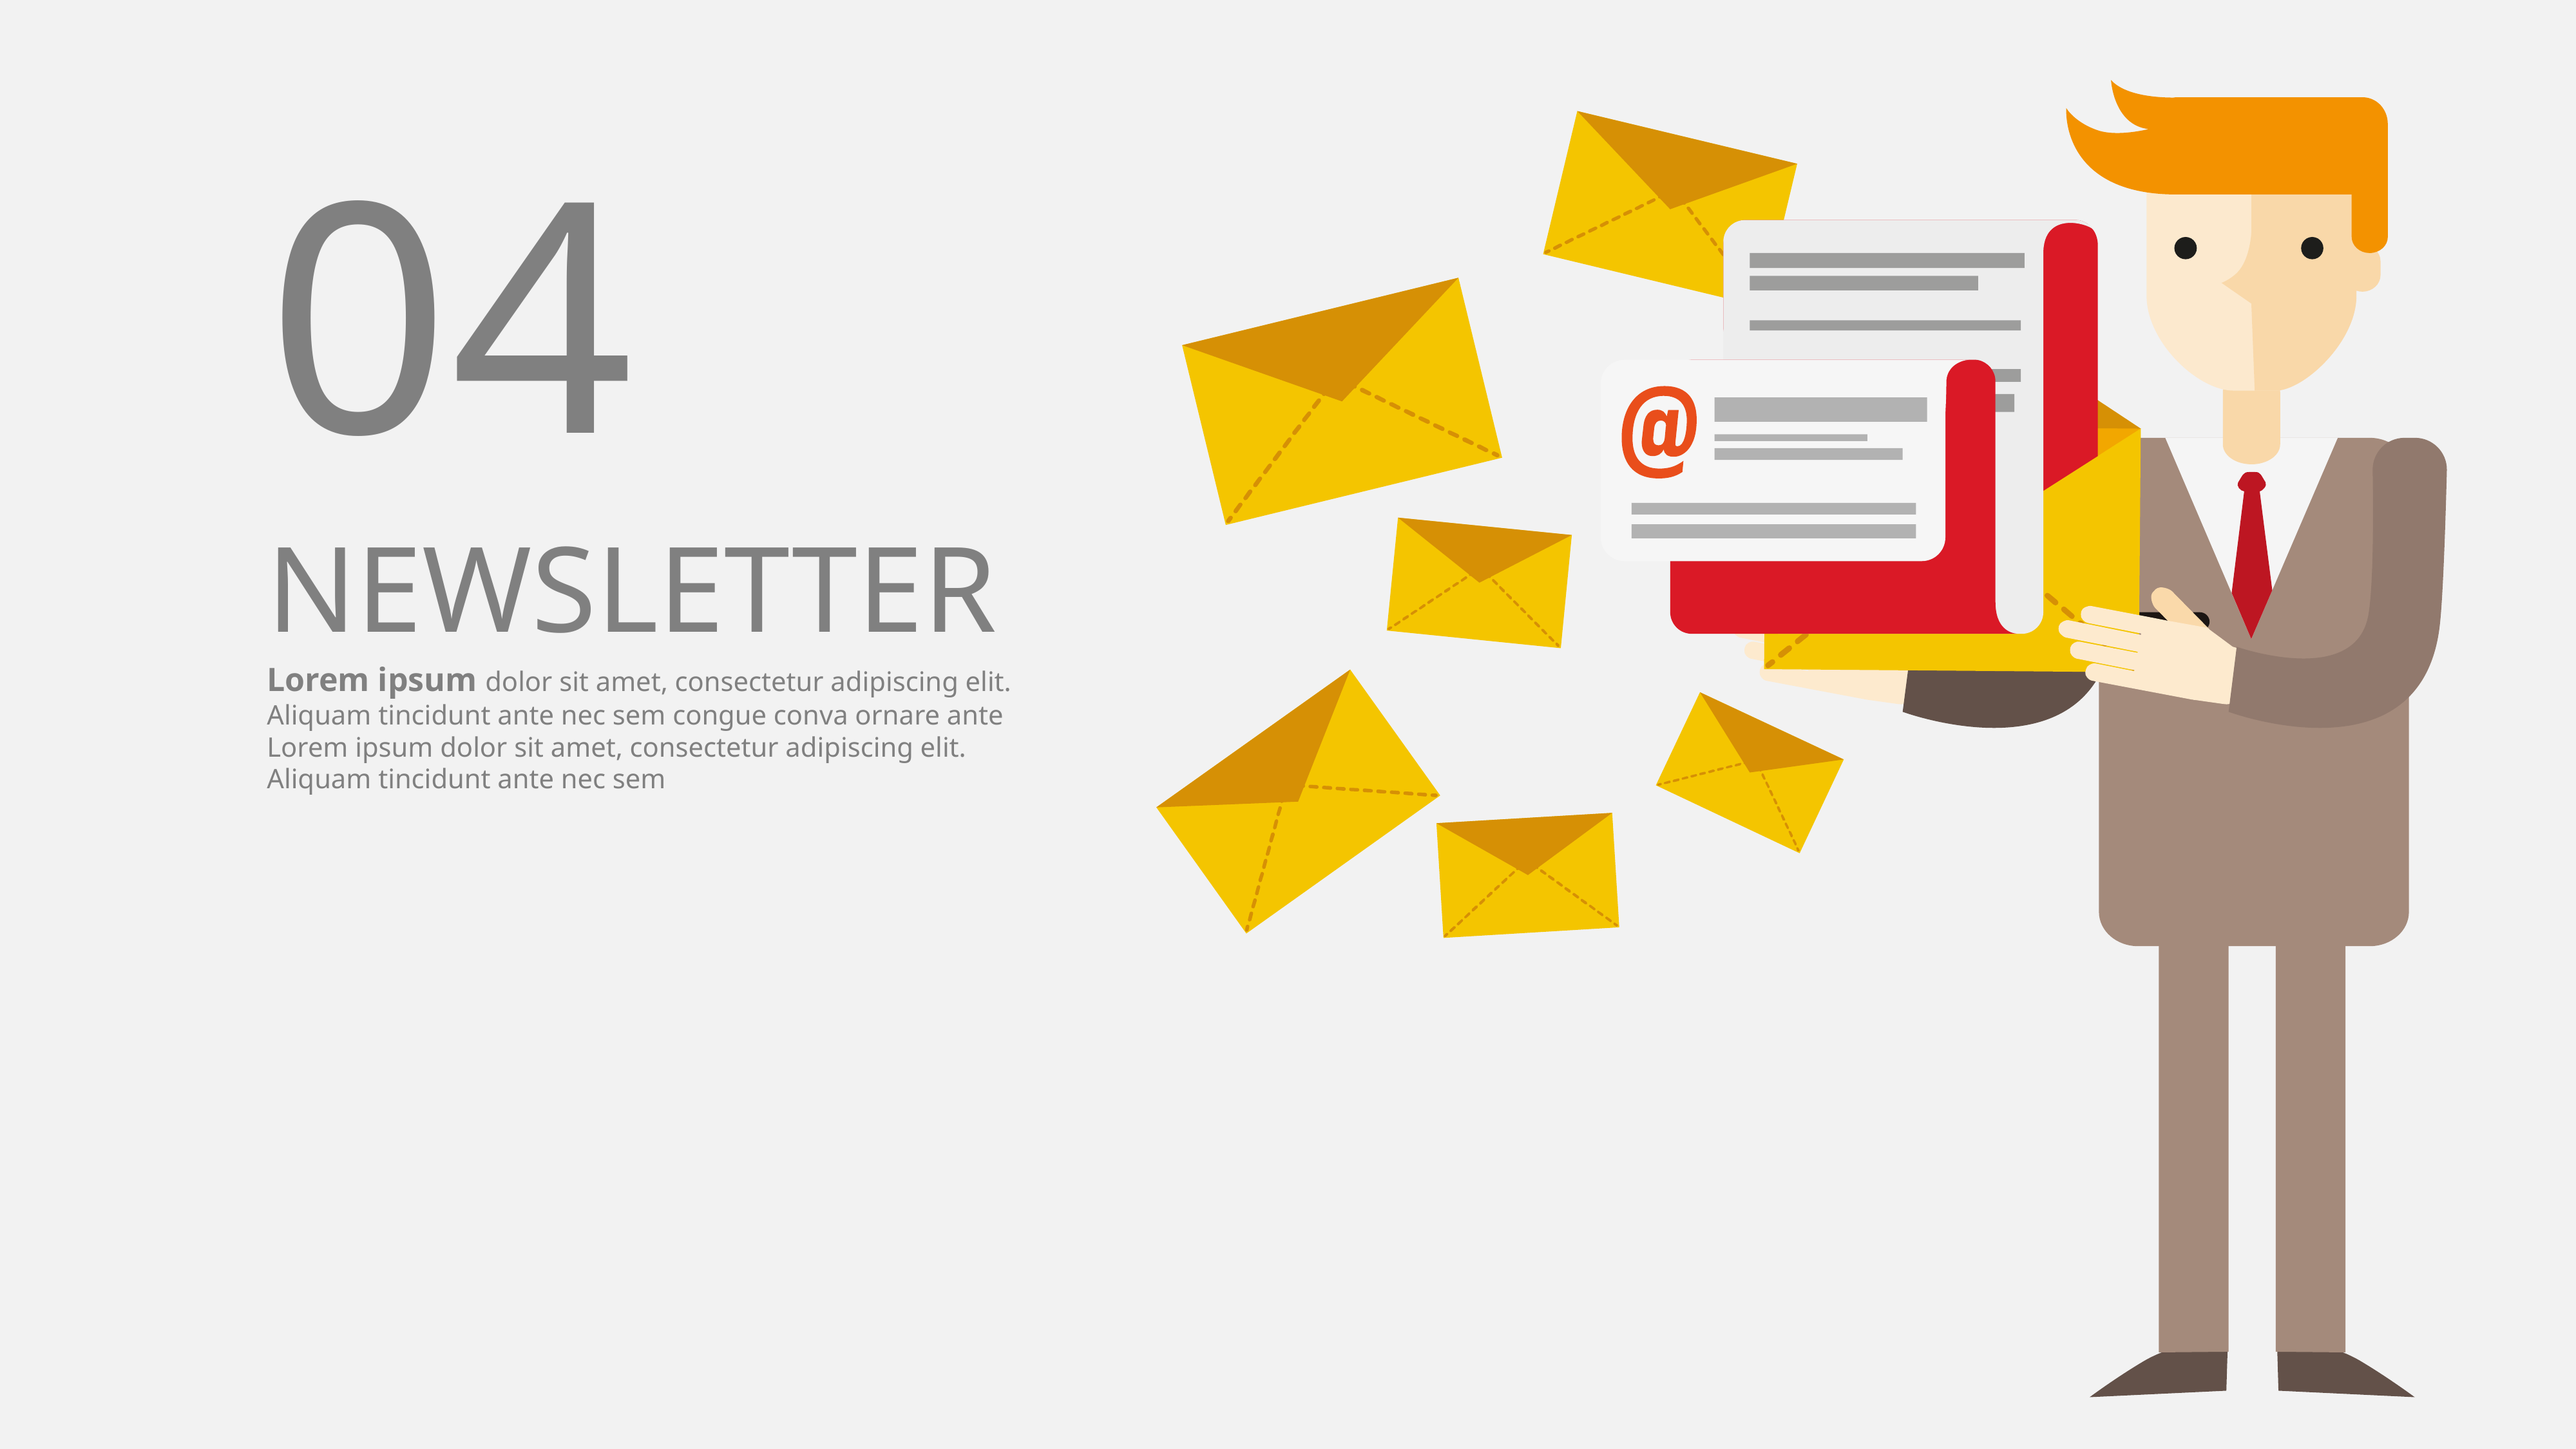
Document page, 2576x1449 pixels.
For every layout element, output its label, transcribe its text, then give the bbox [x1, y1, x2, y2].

text_box 04 [257, 107, 1063, 502]
text_box NEWSLETTER [257, 509, 1063, 654]
text_box Lorem ipsum dolor sit amet, consectetur adipiscing elit. Aliquam tincidunt ante nec sem congue conva ornare ante Lorem ipsum dolor sit amet, consectetur adipiscing elit. Aliquam tincidunt ante nec sem [257, 654, 1063, 799]
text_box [1156, 80, 2447, 1397]
